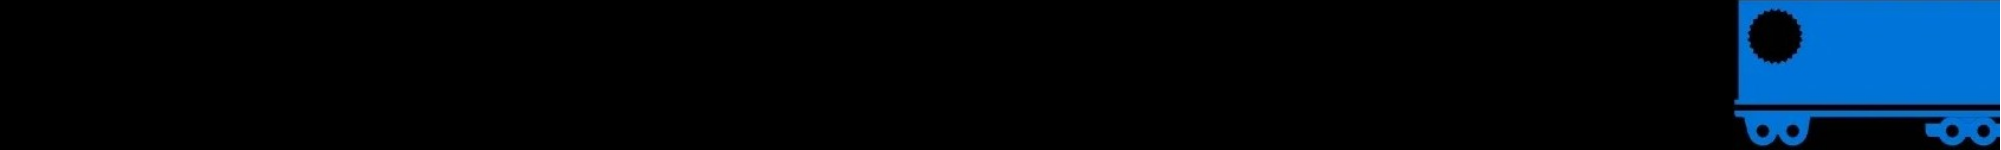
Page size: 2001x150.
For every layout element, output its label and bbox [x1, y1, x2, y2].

picture [1732, 0, 2000, 150]
